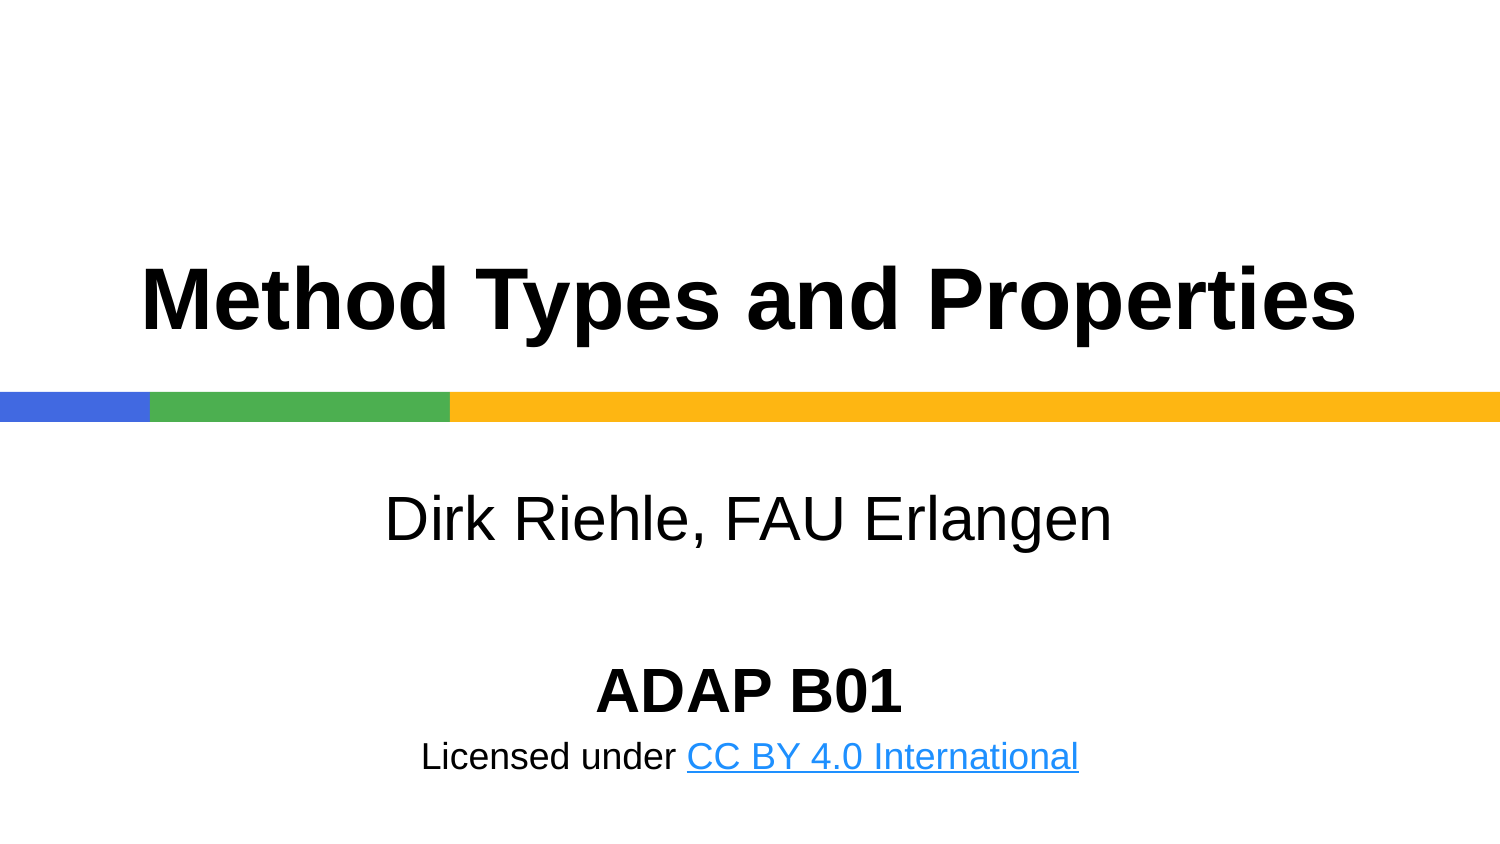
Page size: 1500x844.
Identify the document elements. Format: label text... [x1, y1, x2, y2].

subtitle Dirk Riehle, FAU Erlangen ADAP B01 Licensed under CC BY 4.0 International [0, 421, 1500, 844]
title Method Types and Properties [0, 0, 1500, 392]
